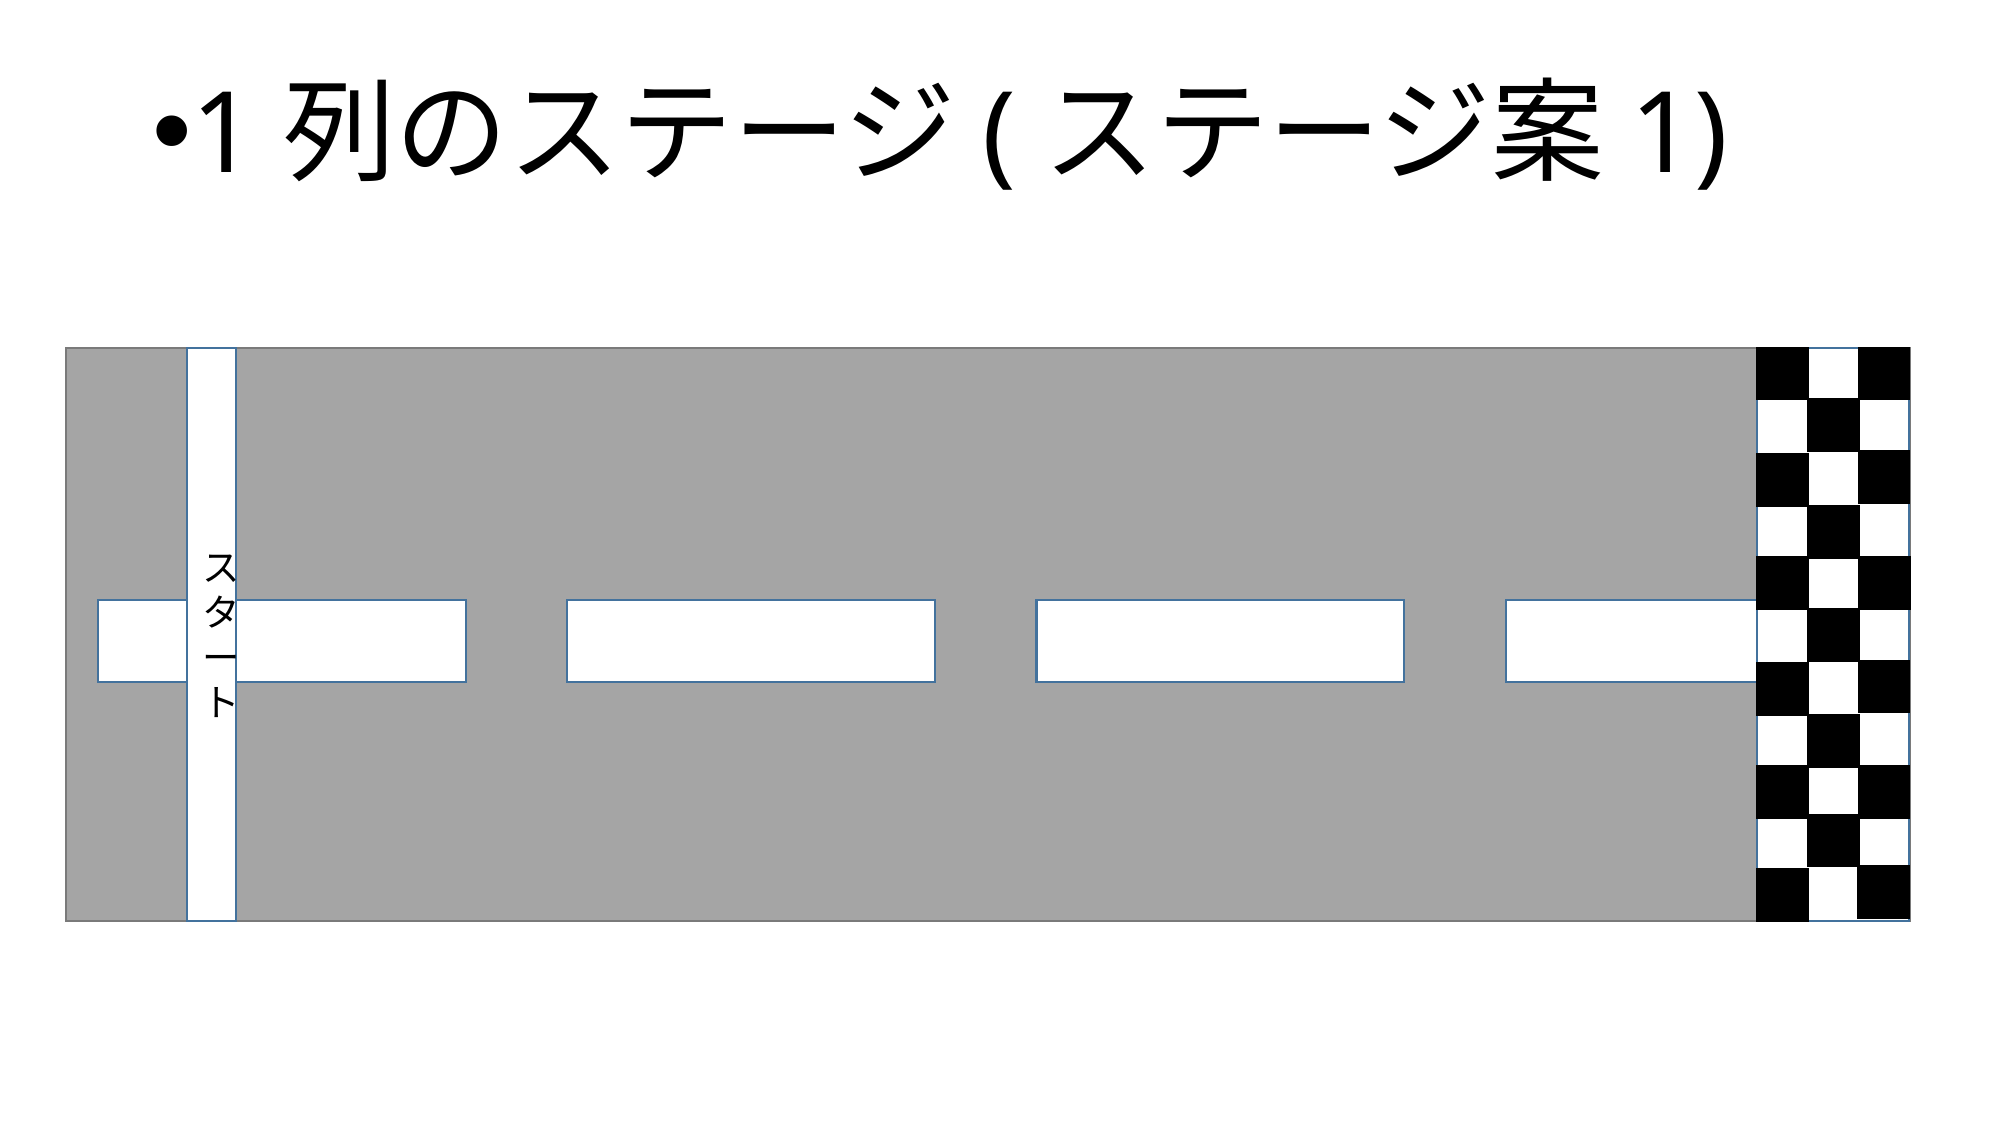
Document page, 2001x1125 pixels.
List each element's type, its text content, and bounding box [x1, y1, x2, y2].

text_box [1505, 599, 1756, 683]
text_box [1860, 610, 1910, 660]
text_box [1809, 662, 1910, 765]
text_box [1035, 599, 1405, 683]
text_box [1807, 608, 1860, 662]
text_box [1756, 347, 1809, 400]
text_box [1756, 556, 1809, 610]
list 1列のステージ(ステージ案1) [137, 67, 1863, 221]
text_box スタート [186, 347, 237, 922]
text_box [1756, 662, 1809, 716]
text_box [1756, 610, 1807, 662]
text_box [1756, 716, 1807, 765]
text_box [1858, 765, 1910, 819]
text_box [1809, 347, 1858, 398]
text_box [566, 599, 936, 683]
text_box [1858, 347, 1910, 400]
text_box [237, 347, 1756, 922]
text_box [1809, 768, 1858, 814]
text_box [1858, 660, 1910, 713]
text_box [1807, 505, 1860, 559]
text_box [1756, 868, 1809, 922]
text_box [1756, 400, 1910, 556]
text_box [237, 599, 467, 683]
text_box [1756, 453, 1809, 507]
text_box [65, 347, 186, 922]
text_box [1756, 819, 1910, 922]
text_box [1858, 450, 1910, 504]
text_box [1807, 398, 1860, 452]
text_box [1857, 865, 1910, 919]
text_box [1807, 714, 1860, 768]
text_box [1858, 556, 1911, 610]
text_box [1807, 814, 1860, 867]
text_box [1809, 559, 1858, 608]
text_box [97, 599, 186, 683]
text_box [1756, 765, 1809, 819]
